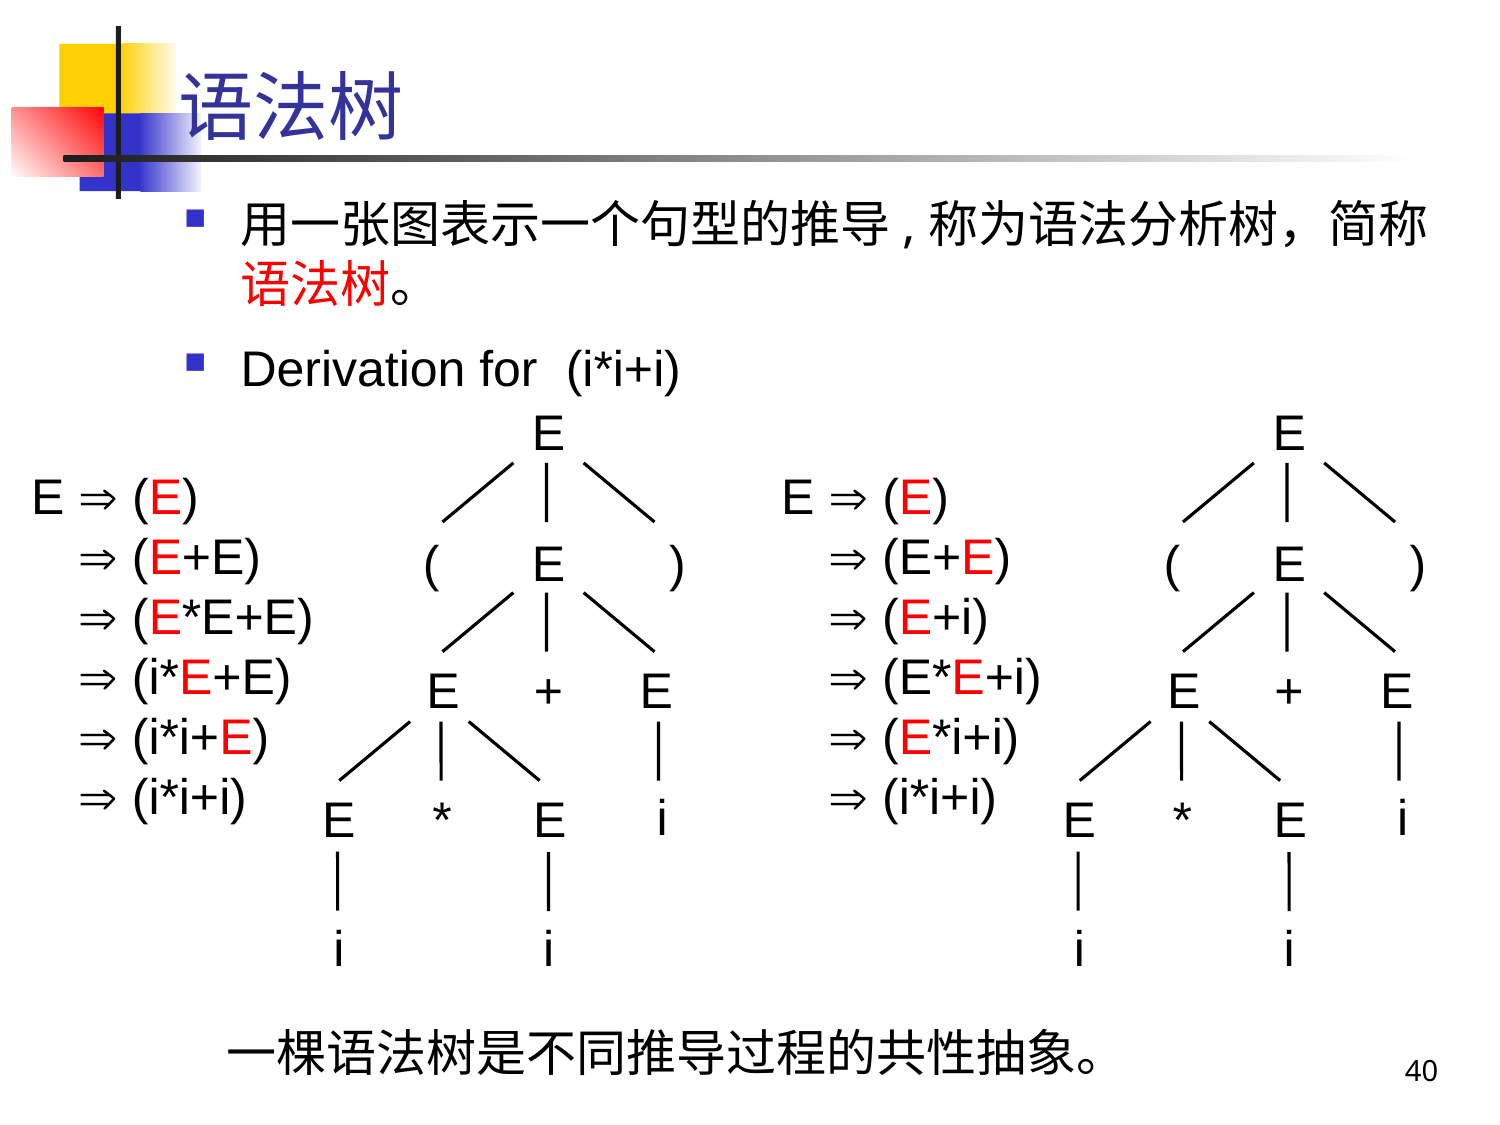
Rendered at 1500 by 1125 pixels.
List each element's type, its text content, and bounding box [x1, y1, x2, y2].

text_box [513, 851, 584, 985]
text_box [407, 592, 692, 727]
title 语法树 [163, 30, 1454, 158]
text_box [1044, 721, 1325, 856]
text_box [630, 721, 694, 854]
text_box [304, 721, 584, 856]
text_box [1136, 404, 1454, 600]
text_box 一棵语法树是不同推导过程的共性抽象。 [211, 1014, 1267, 1089]
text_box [309, 862, 369, 985]
text_box E  (E)  (E+E)  (E*E+E)  (i*E+E)  (i*i+E)  (i*i+i) [0, 456, 375, 844]
list 用一张图表示一个句型的推导,称为语法分析树，简称语法树。 Derivation for (i*i+i) [168, 184, 1454, 1012]
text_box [1253, 851, 1325, 985]
text_box E  (E)  (E+E)  (E+i)  (E*E+i)  (E*i+i)  (i*i+i) [738, 456, 1135, 832]
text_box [1370, 721, 1435, 854]
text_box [395, 404, 713, 600]
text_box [1049, 862, 1109, 985]
slide_number 40 [1140, 1023, 1454, 1100]
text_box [1148, 592, 1433, 727]
